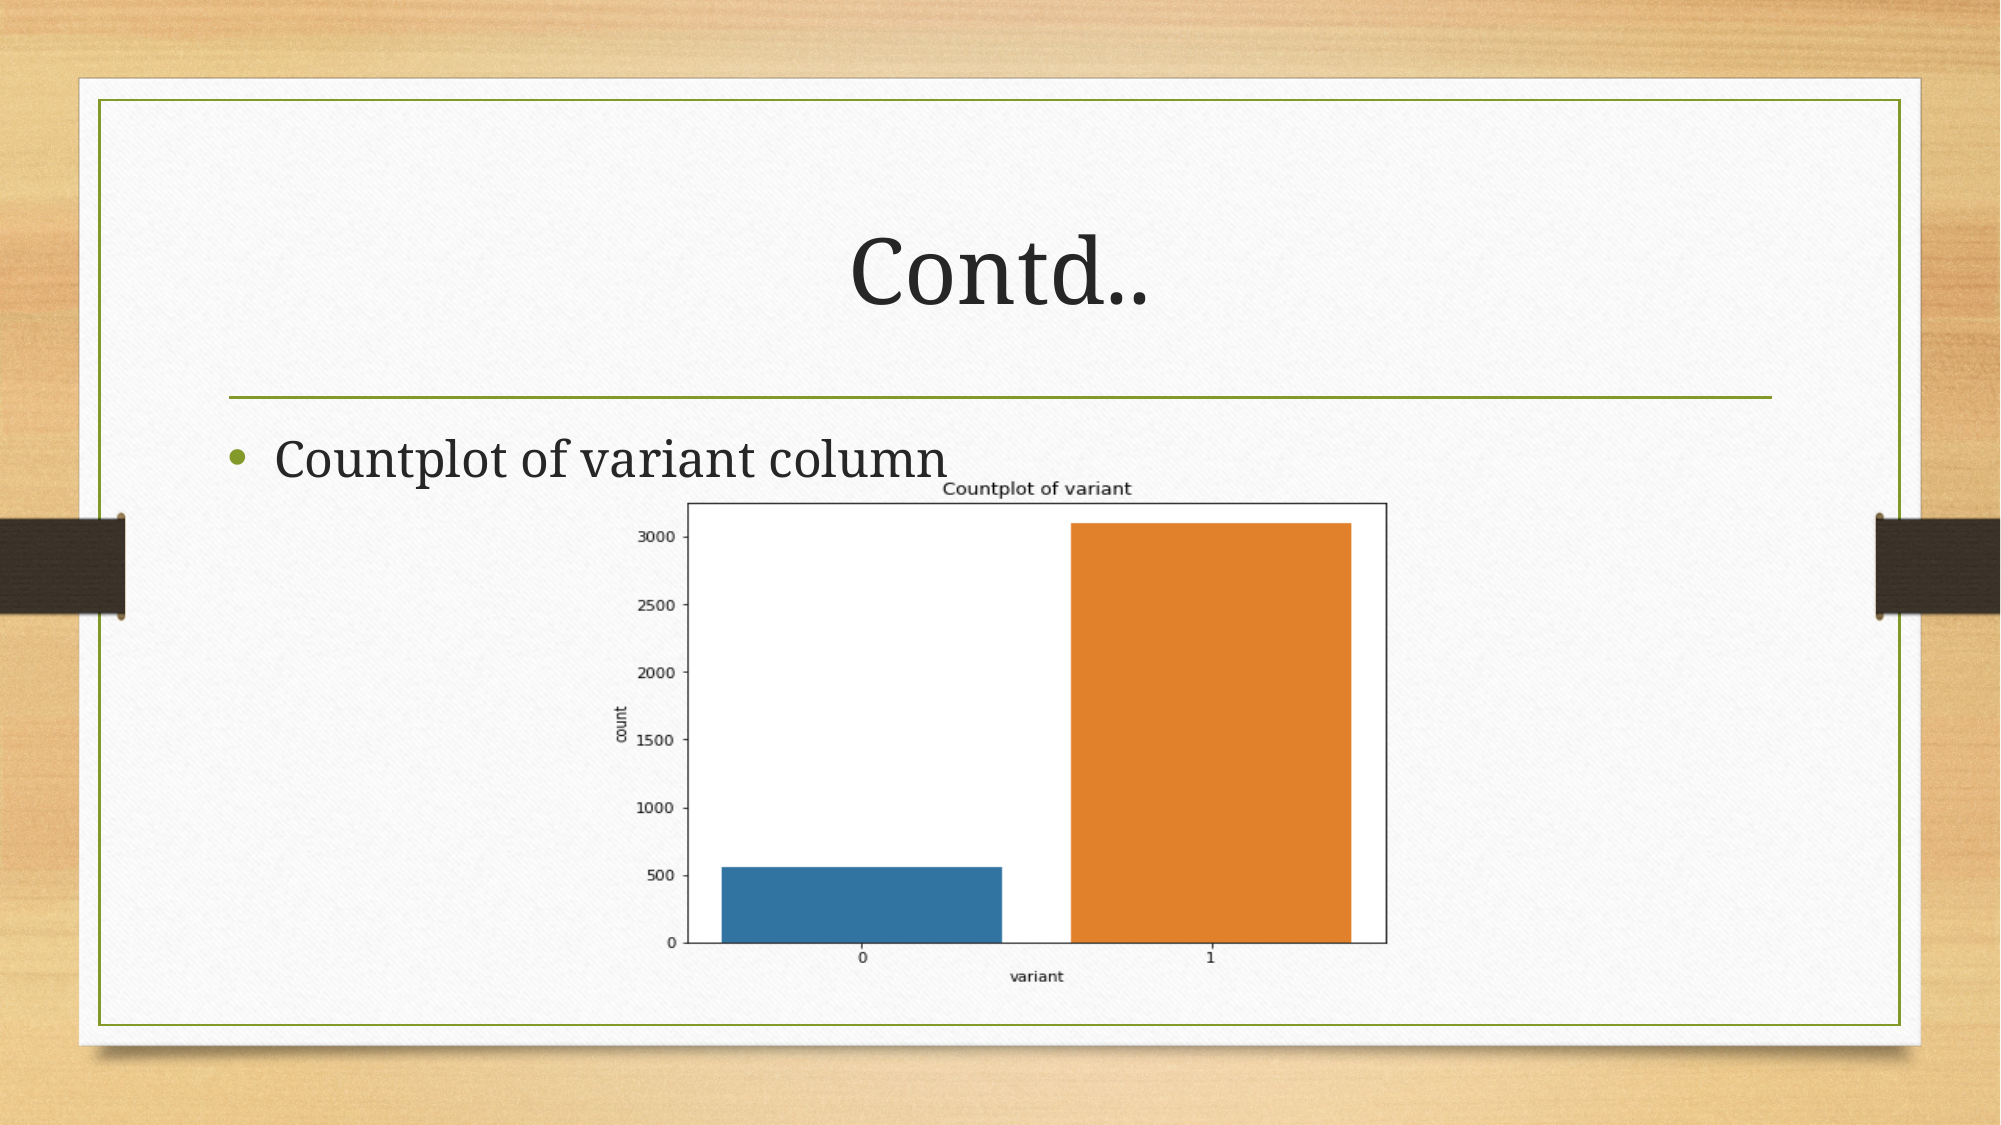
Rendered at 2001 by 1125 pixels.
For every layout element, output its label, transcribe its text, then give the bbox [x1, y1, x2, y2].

title Contd.. [212, 161, 1788, 375]
picture [0, 0, 2001, 1125]
list Countplot of variant column [212, 419, 1788, 964]
